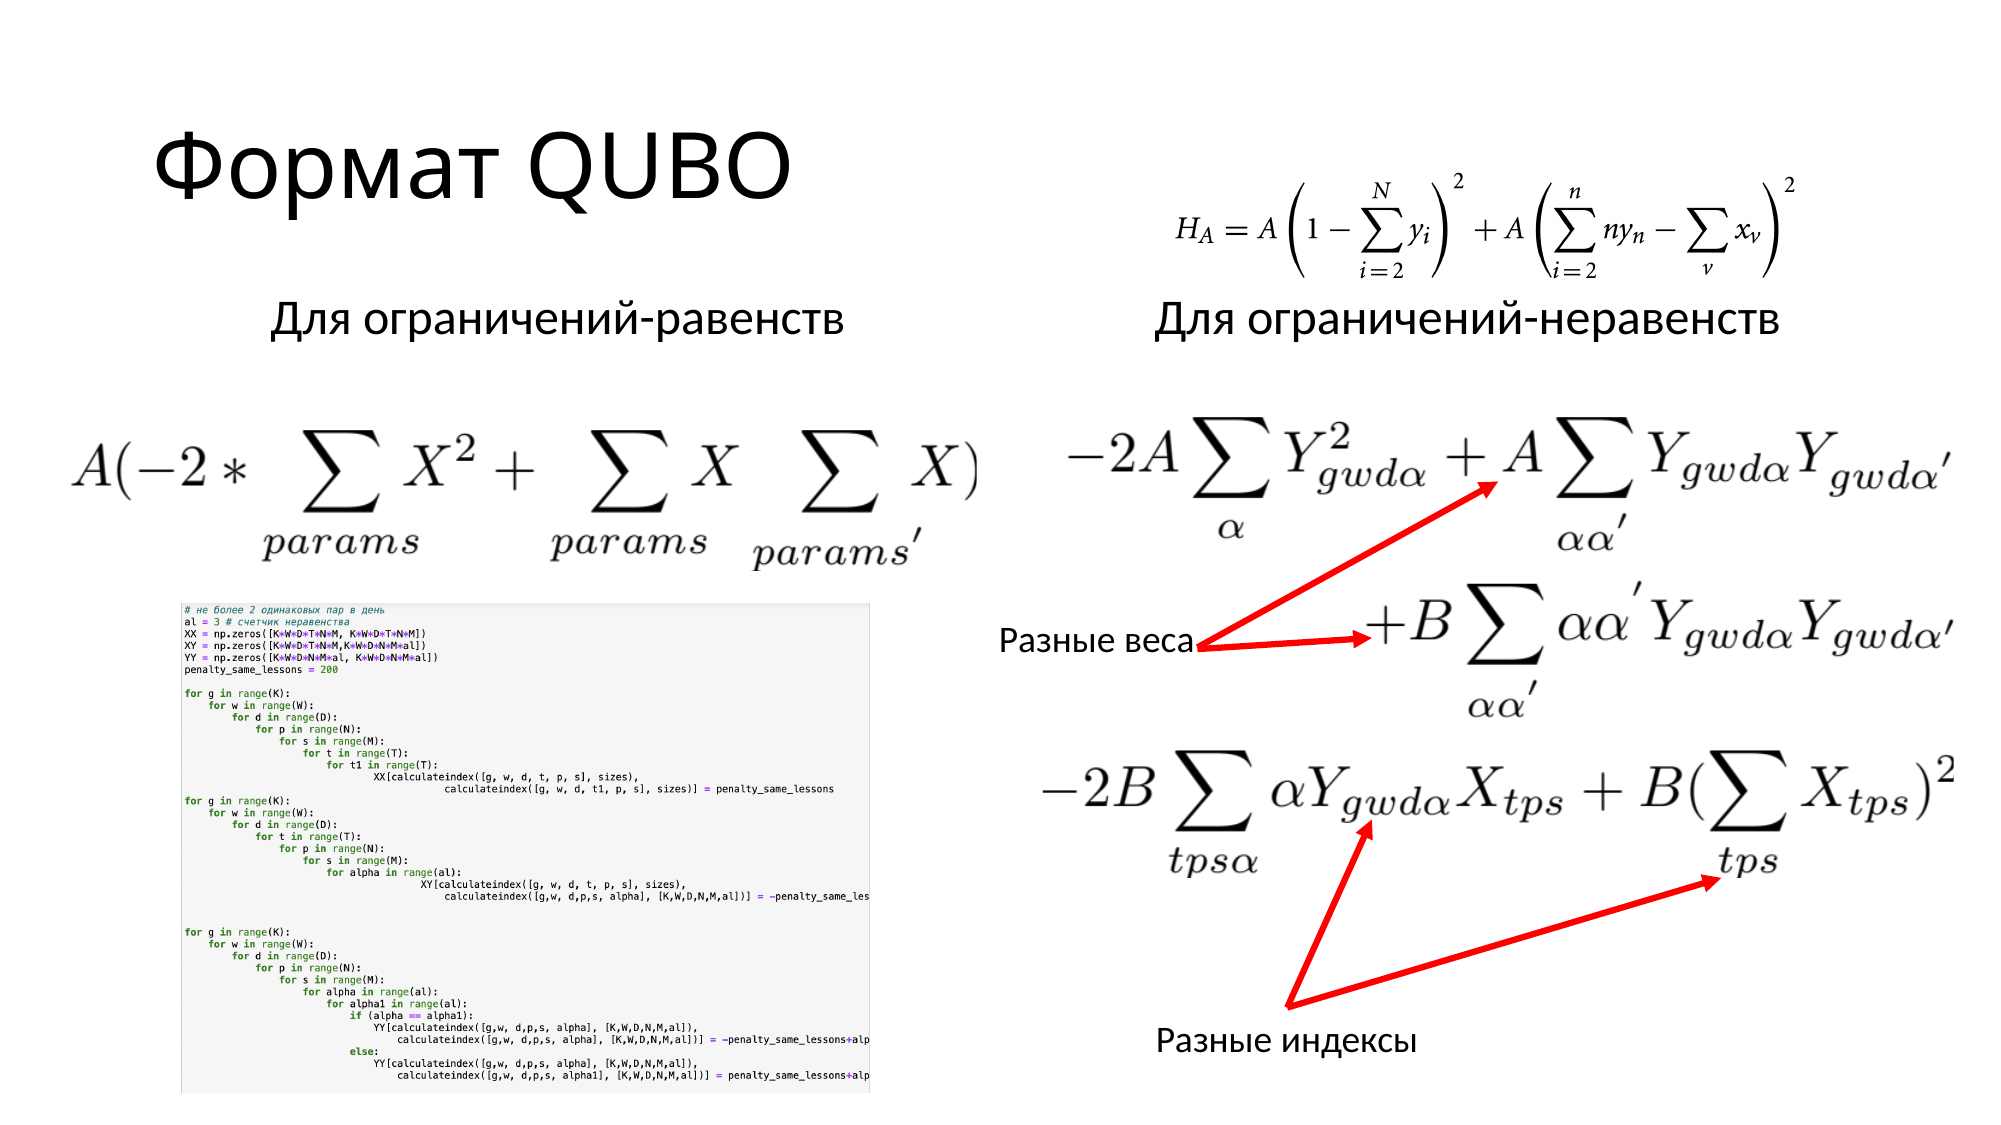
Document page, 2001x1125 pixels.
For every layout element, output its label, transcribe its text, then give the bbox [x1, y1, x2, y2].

picture [1042, 416, 1954, 878]
text_box Для ограничений-равенств [255, 276, 861, 352]
picture [70, 429, 977, 571]
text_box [1197, 481, 1499, 648]
text_box Разные индексы [1141, 1007, 1434, 1068]
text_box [1287, 878, 1722, 1008]
text_box Для ограничений-неравенств [1139, 276, 1797, 352]
picture [1174, 167, 1800, 284]
text_box Разные веса [984, 607, 1042, 668]
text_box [1197, 637, 1372, 650]
title Формат QUBO [137, 59, 1863, 278]
picture [181, 603, 870, 1093]
